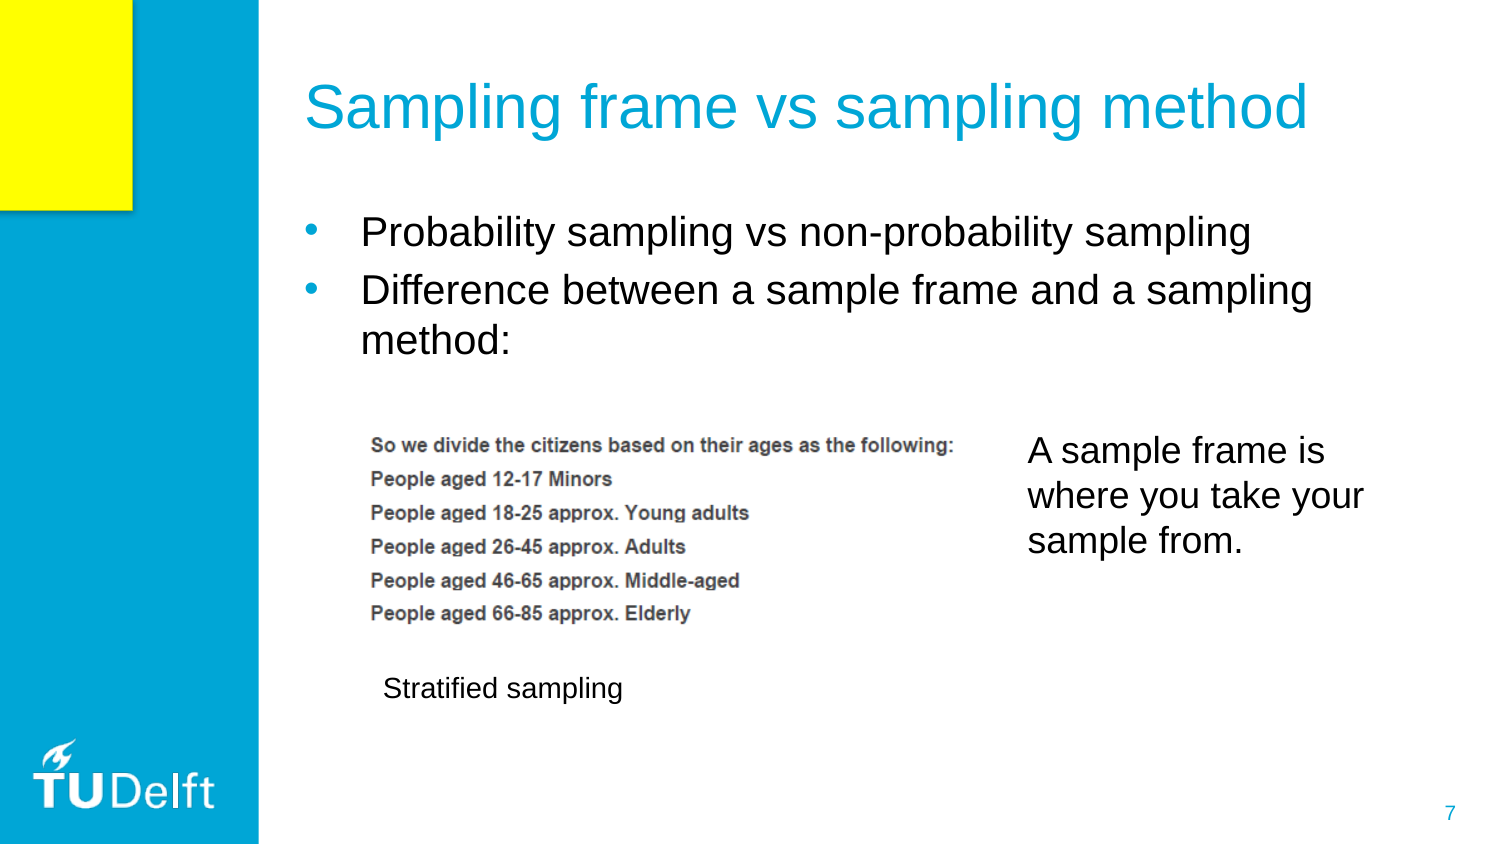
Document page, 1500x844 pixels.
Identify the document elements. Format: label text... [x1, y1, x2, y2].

text_box A sample frame is where you take your sample from. [1013, 419, 1387, 569]
picture [368, 436, 964, 634]
text_box Stratified sampling [368, 661, 794, 712]
list Probability sampling vs non-probability sampling Difference between a sample frame and a sampling method: [289, 196, 1455, 769]
text_box [0, 0, 133, 211]
title Sampling frame vs sampling method [289, 33, 1455, 175]
